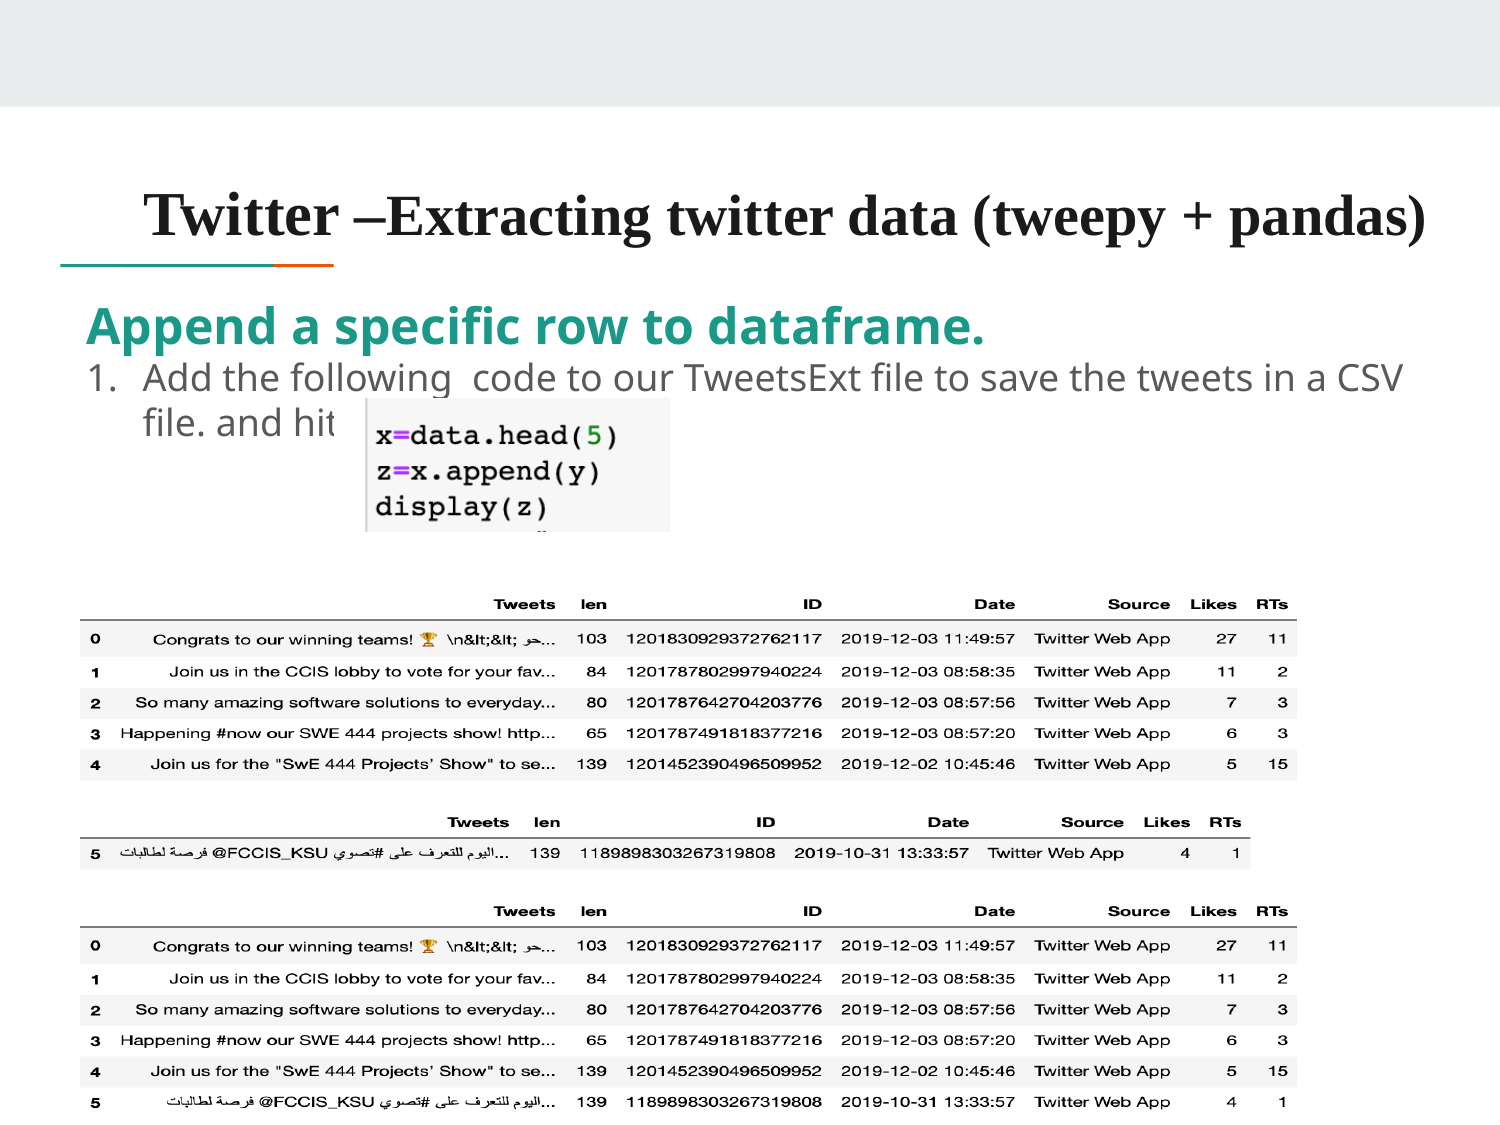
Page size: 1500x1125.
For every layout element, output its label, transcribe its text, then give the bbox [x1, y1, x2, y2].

title Twitter –Extracting twitter data (tweepy + pandas) [128, 157, 1486, 252]
picture [42, 398, 1358, 1125]
list Append a specific row to dataframe. Add the following code to our TweetsExt file to save the tweets in a CSV file. and hit run. [71, 219, 1429, 968]
